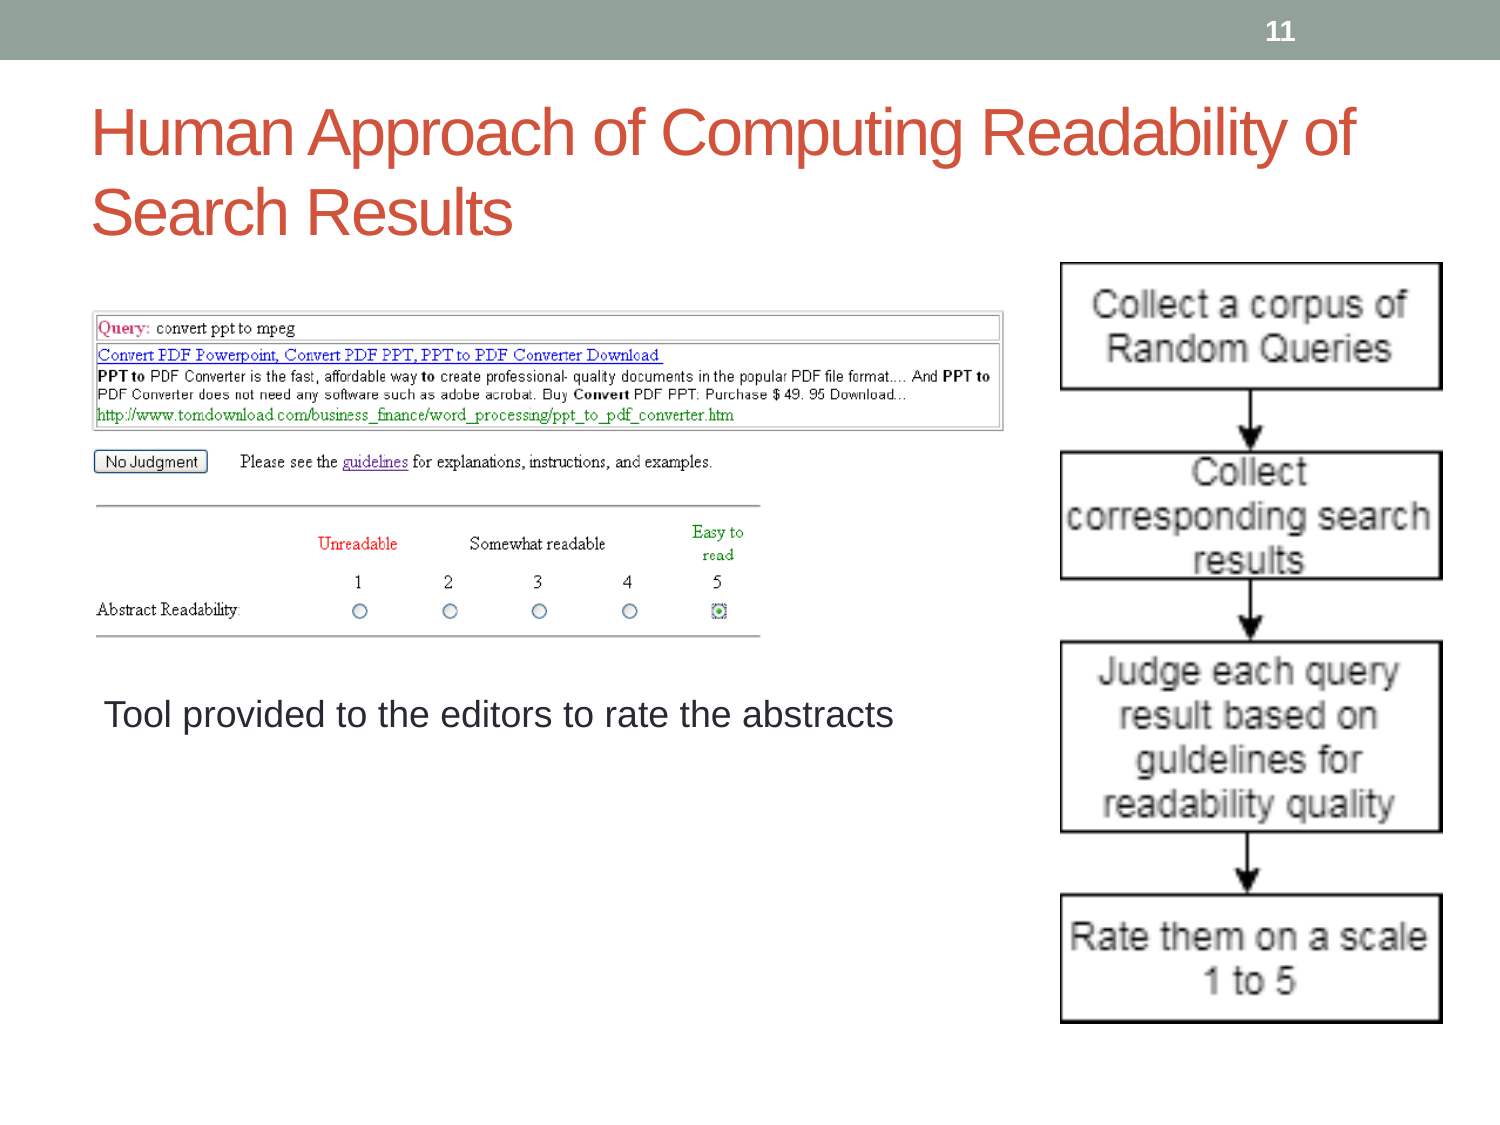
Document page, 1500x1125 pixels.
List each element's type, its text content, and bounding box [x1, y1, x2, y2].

title Human Approach of Computing Readability of Search Results [75, 87, 1425, 250]
picture [87, 302, 1006, 641]
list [1060, 262, 1443, 1024]
slide_number 11 [1250, 3, 1425, 57]
text_box Tool provided to the editors to rate the abstracts [88, 682, 910, 742]
